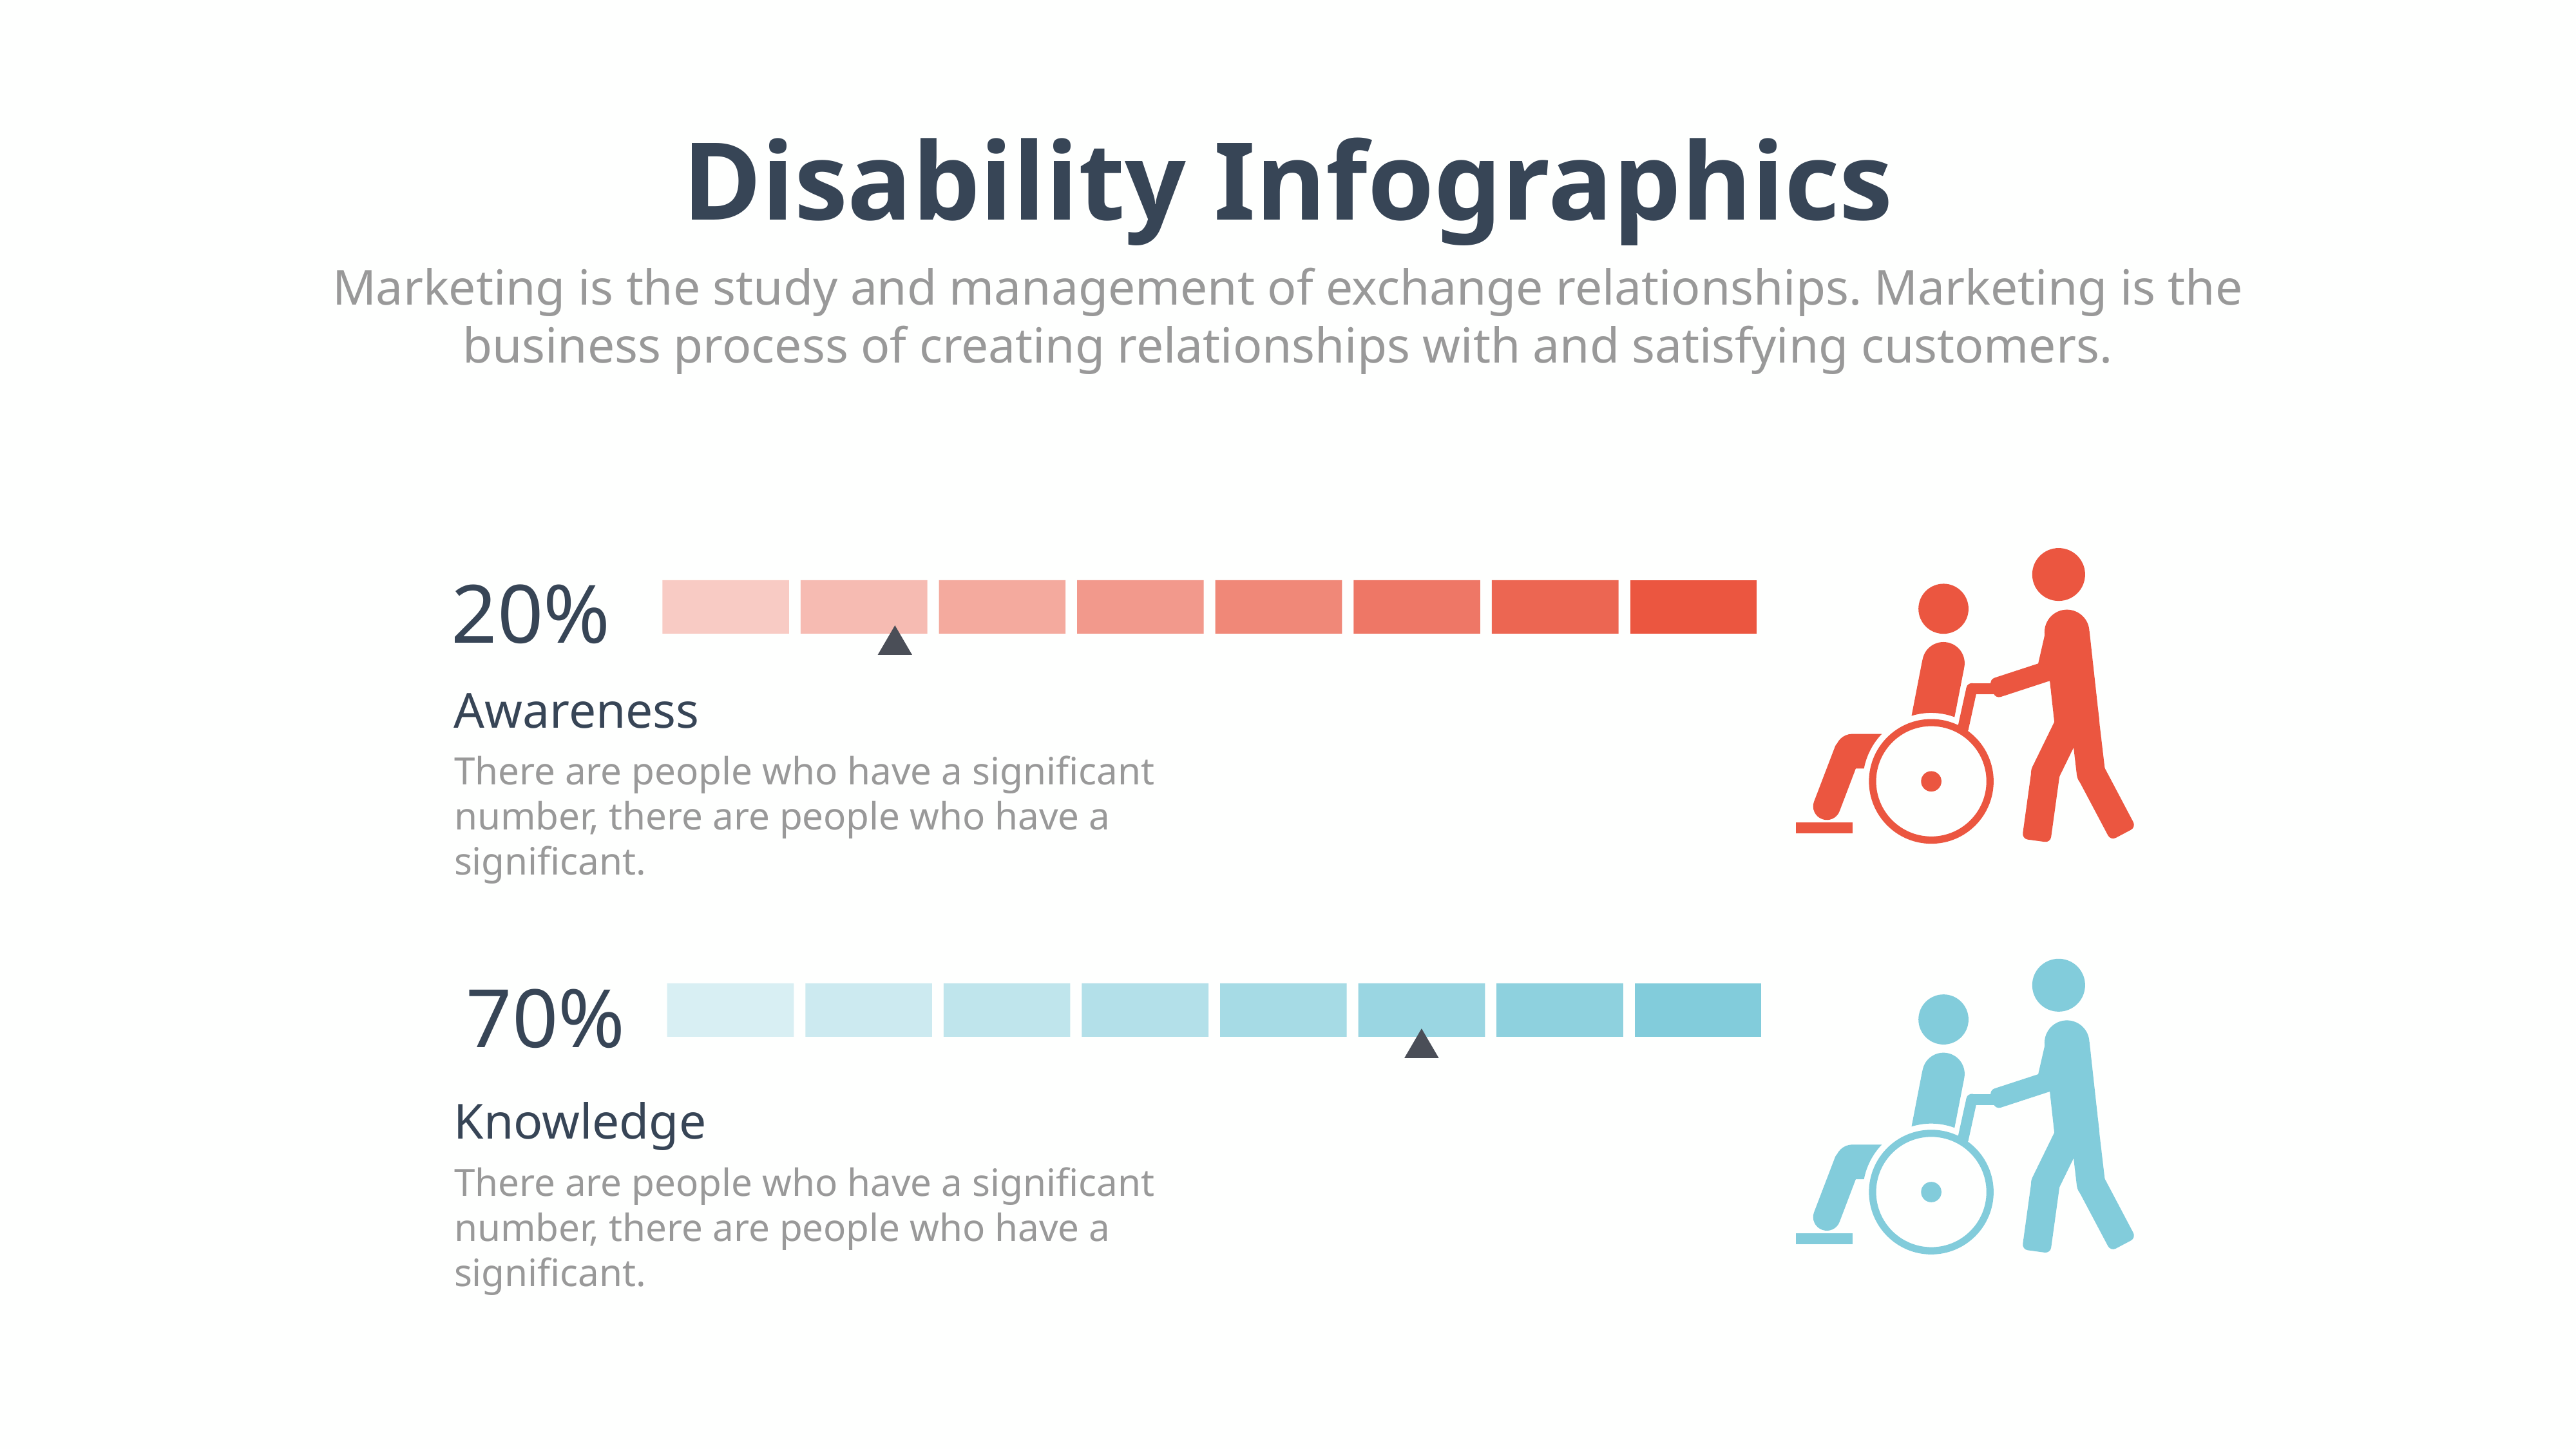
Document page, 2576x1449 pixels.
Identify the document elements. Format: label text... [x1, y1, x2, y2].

text_box Marketing is the study and management of exchange relationships. Marketing is the business process of creating relationships with and satisfying customers. [281, 251, 2295, 377]
text_box Disability Infographics [673, 108, 1903, 247]
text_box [442, 547, 2134, 1255]
